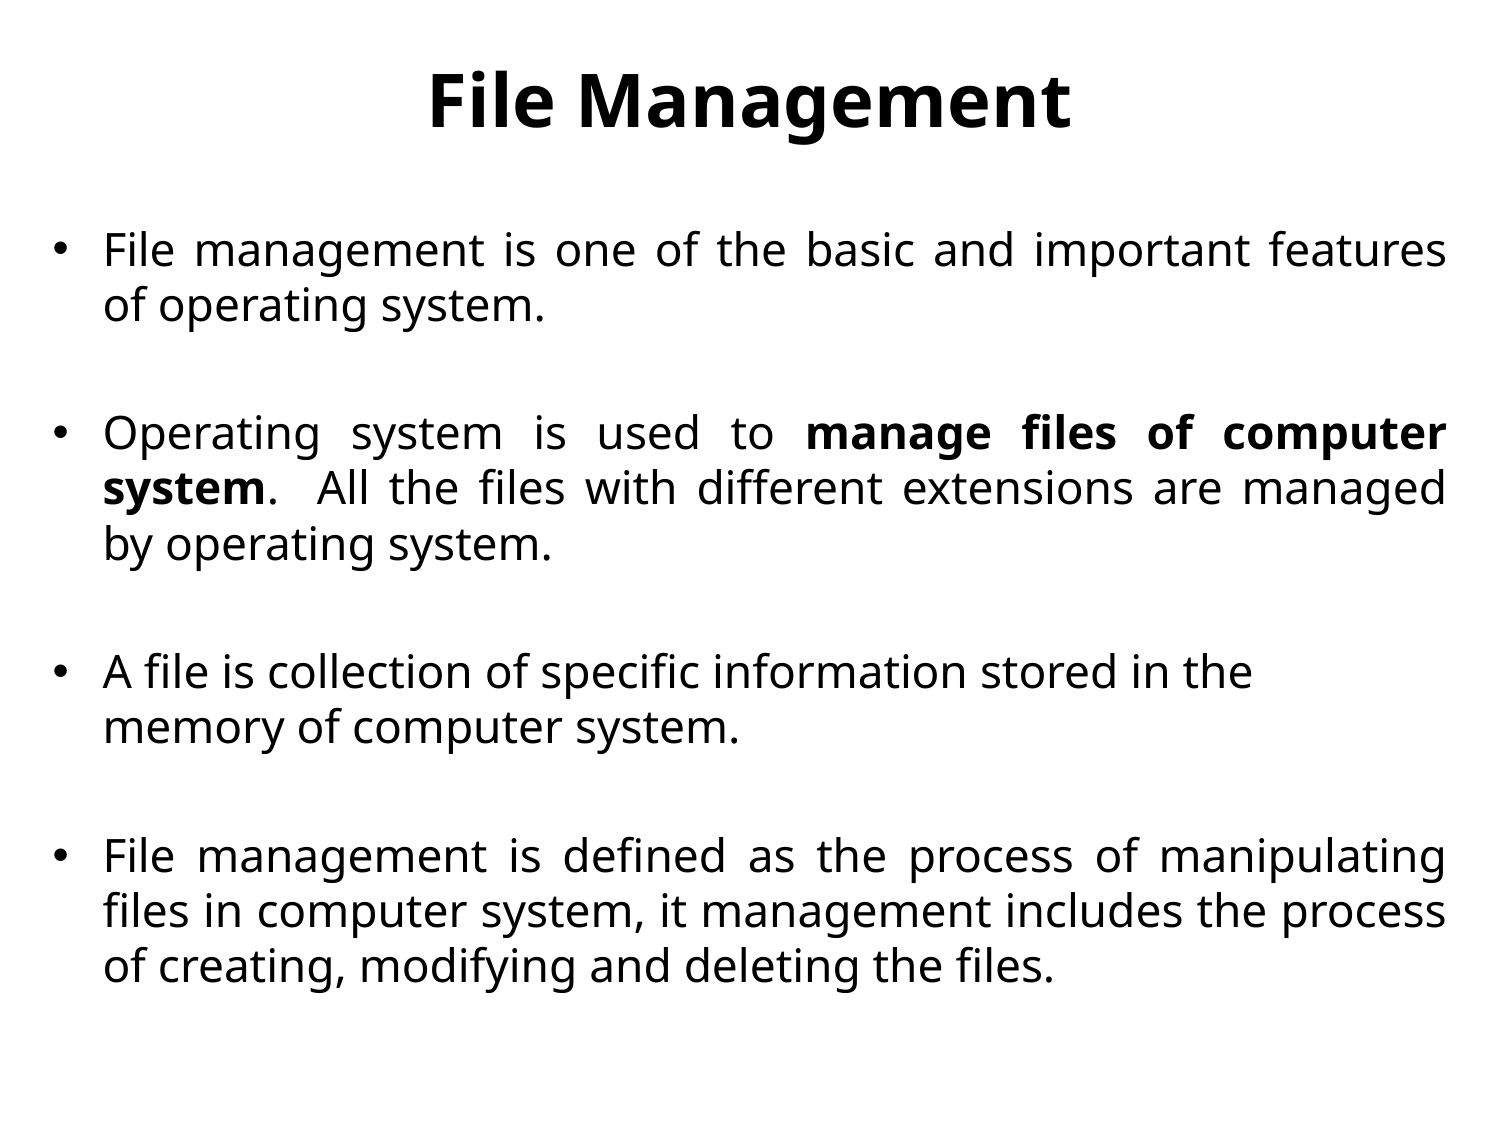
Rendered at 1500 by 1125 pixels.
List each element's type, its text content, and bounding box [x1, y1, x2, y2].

title File Management [75, 45, 1425, 150]
list File management is one of the basic and important features of operating system. Operating system is used to manage files of computer system. All the files with different extensions are managed by operating system. A file is collection of specific information stored in the memory of computer system. File management is defined as the process of manipulating files in computer system, it management includes the process of creating, modifying and deleting the files. [37, 212, 1463, 1013]
